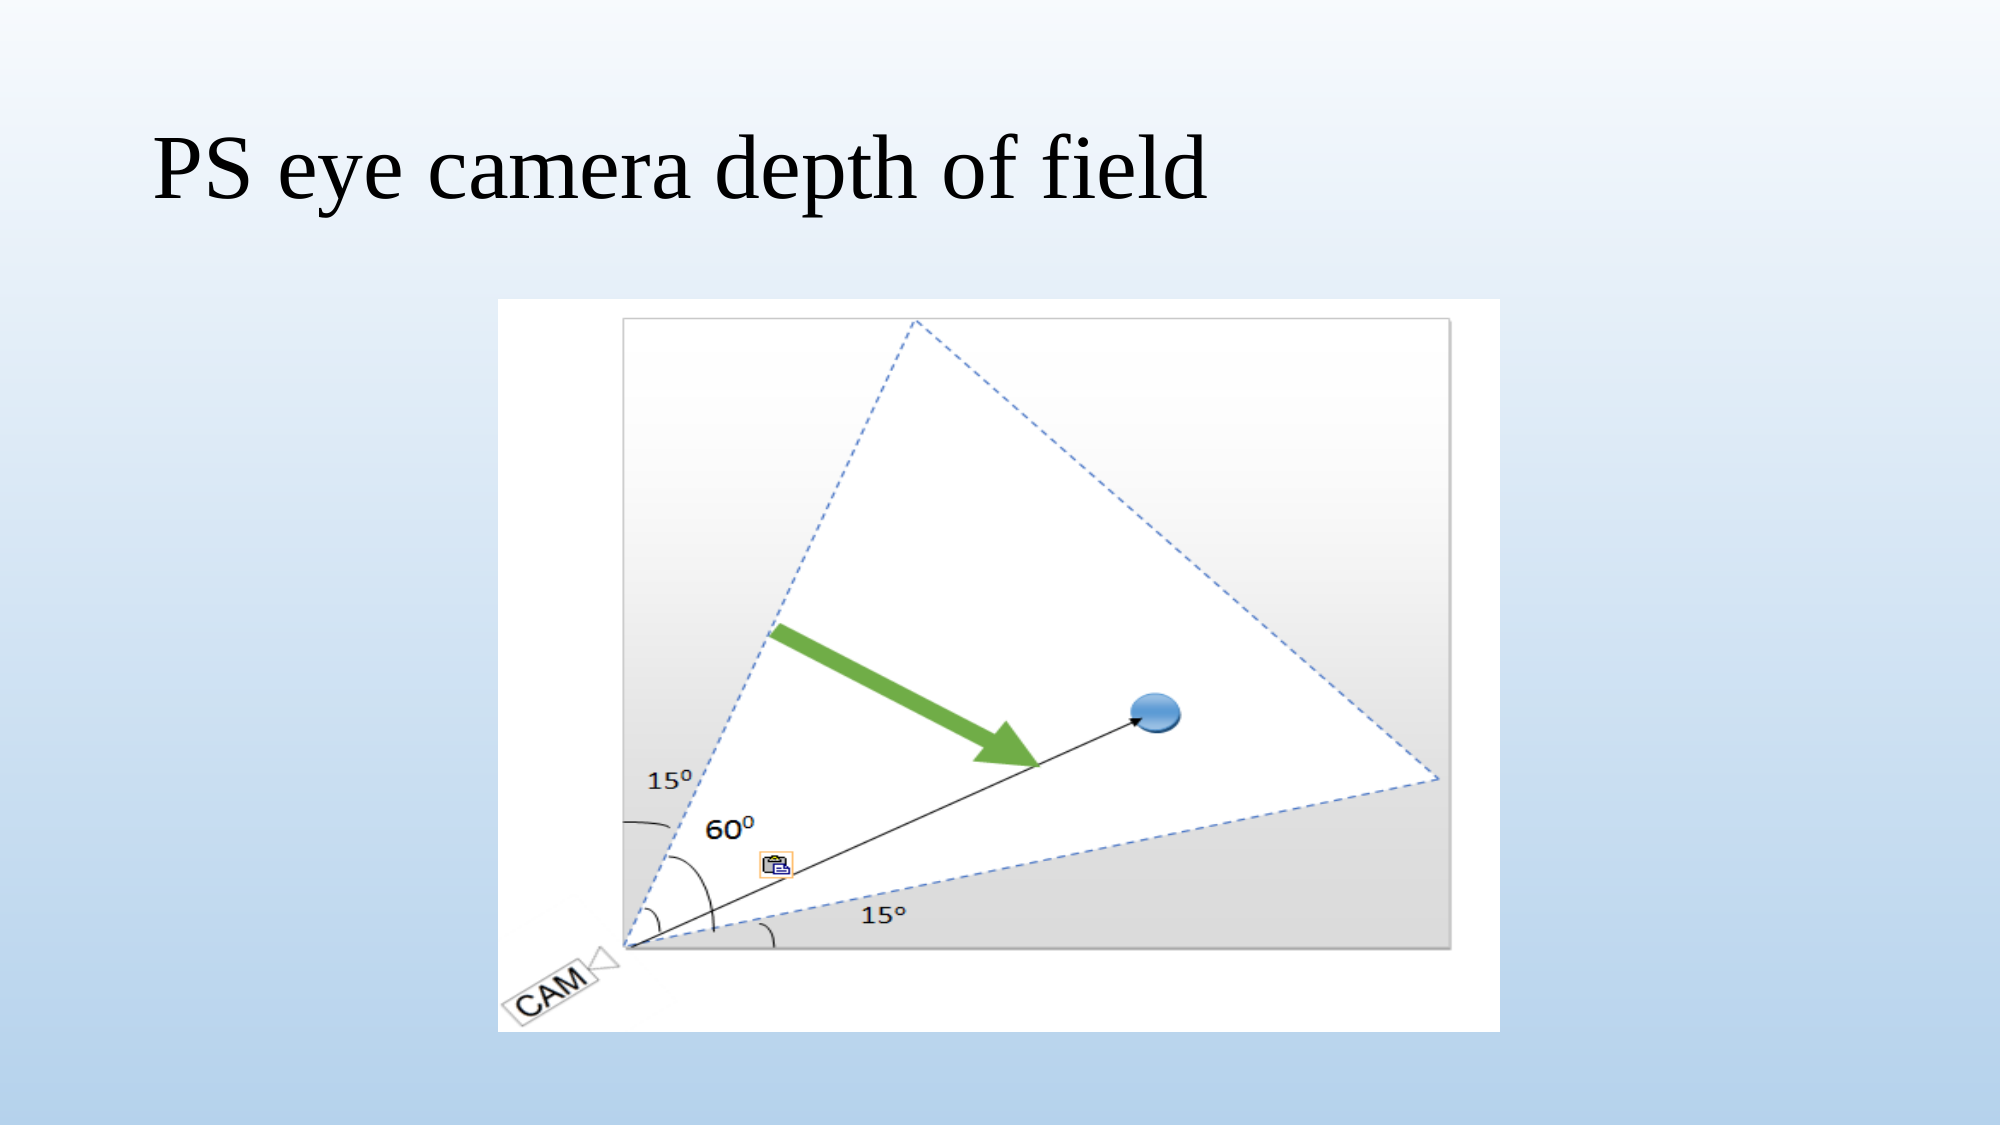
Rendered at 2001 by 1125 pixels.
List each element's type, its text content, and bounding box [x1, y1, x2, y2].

title PS eye camera depth of field [137, 59, 1863, 278]
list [498, 299, 1500, 1032]
